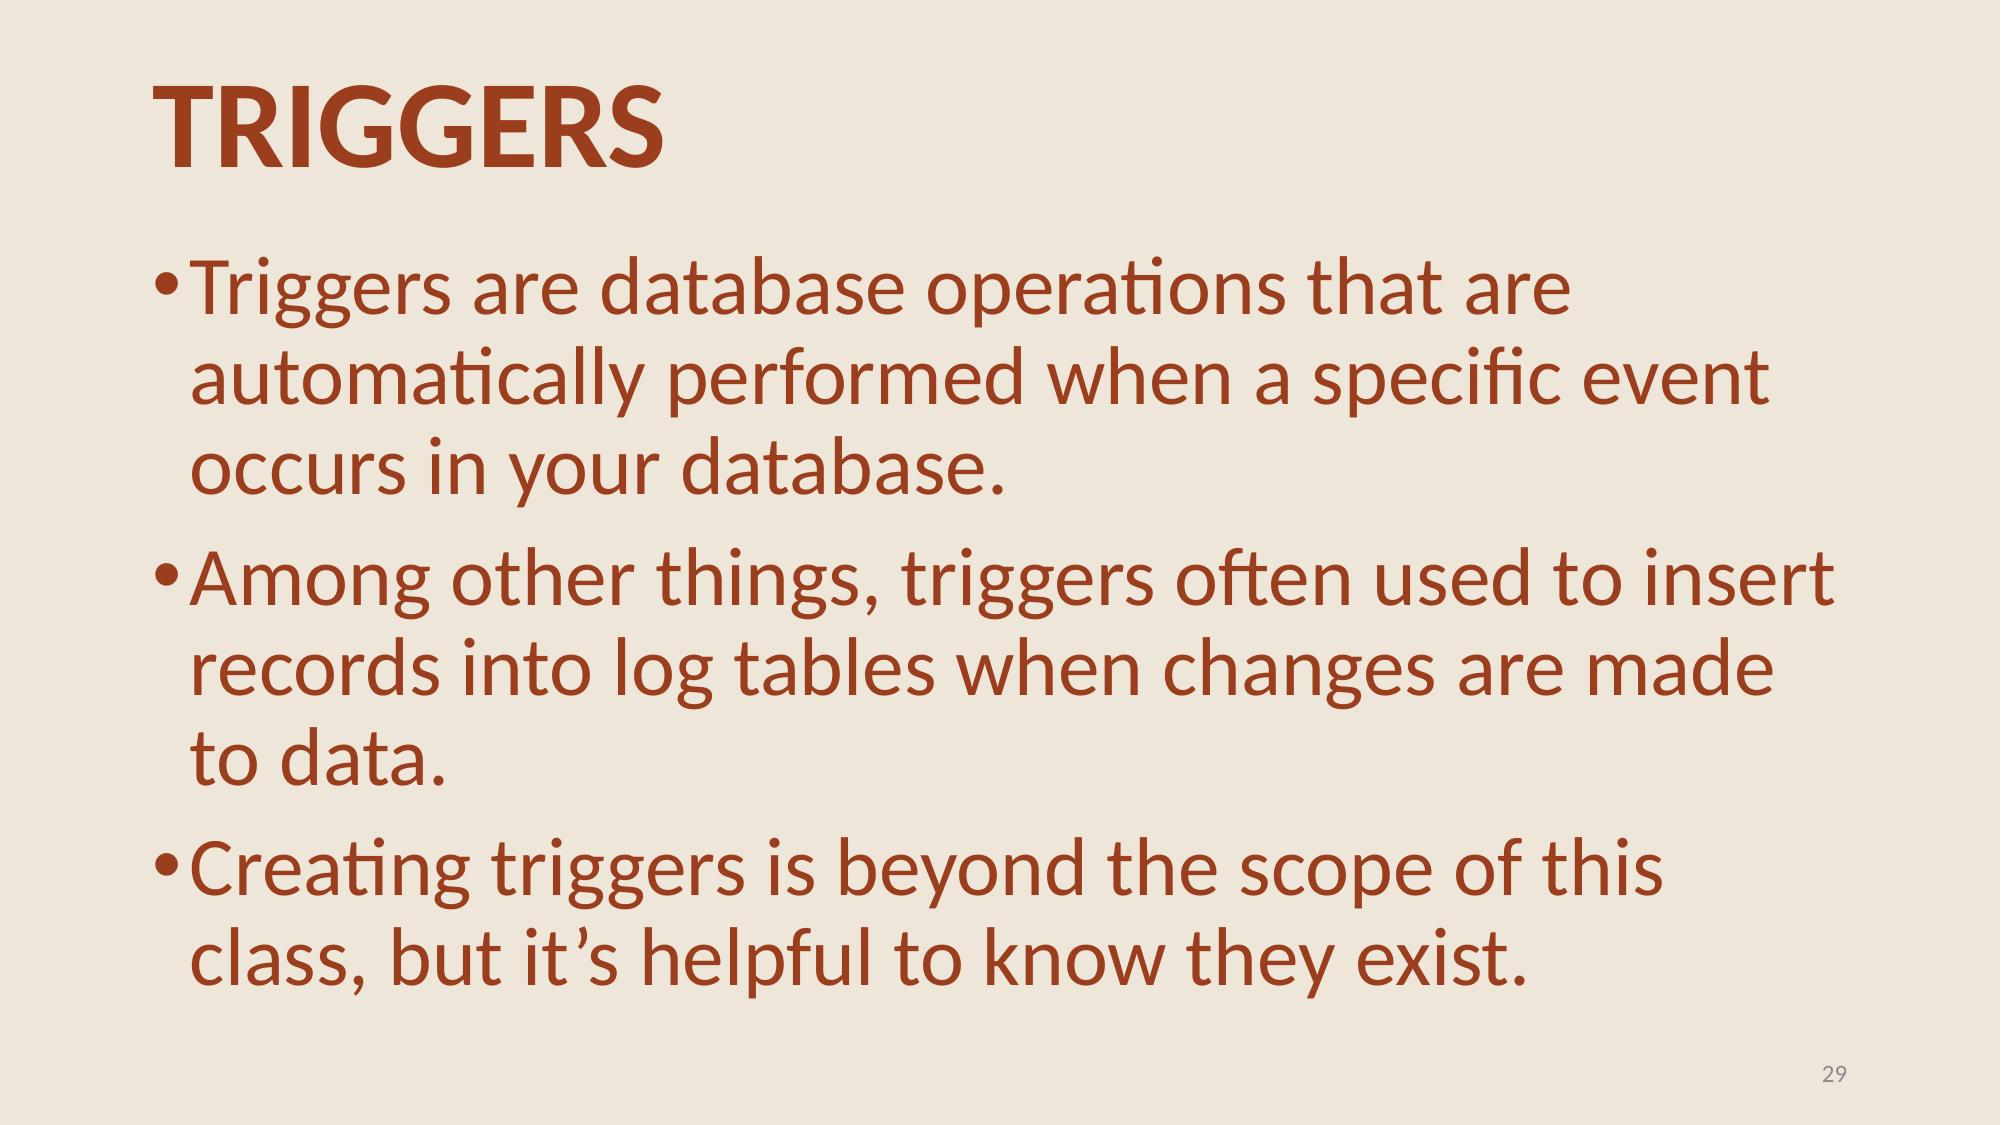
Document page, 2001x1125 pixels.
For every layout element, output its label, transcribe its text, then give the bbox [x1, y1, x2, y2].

title TRIGGERS [137, 18, 1863, 235]
list Triggers are database operations that are automatically performed when a specific event occurs in your database. Among other things, triggers often used to insert records into log tables when changes are made to data. Creating triggers is beyond the scope of this class, but it’s helpful to know they exist. [137, 235, 1863, 1078]
slide_number 29 [1412, 1042, 1863, 1103]
